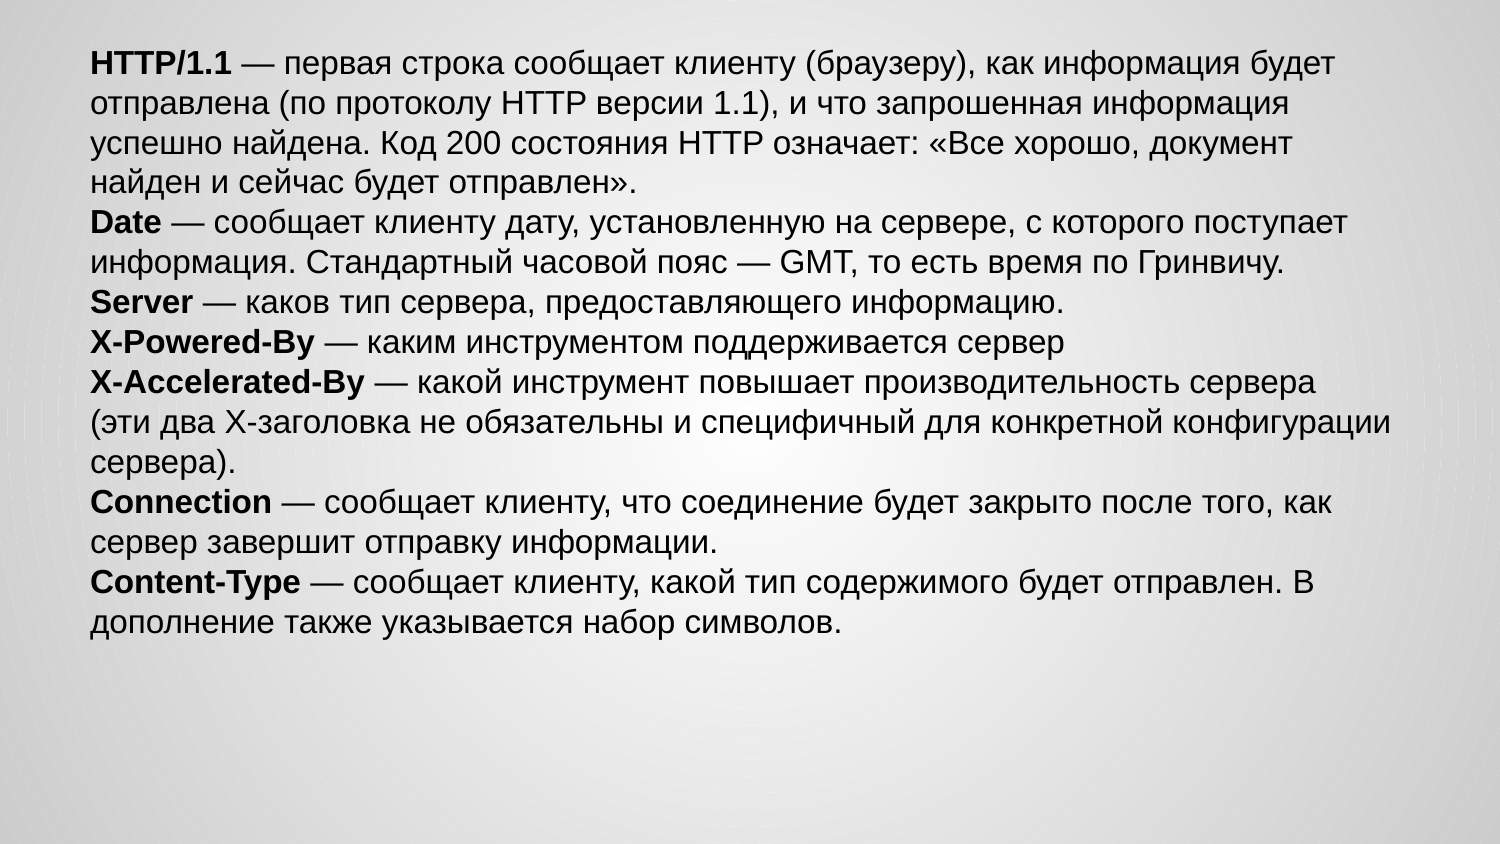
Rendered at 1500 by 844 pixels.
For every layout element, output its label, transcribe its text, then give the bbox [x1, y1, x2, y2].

list НТТР/1.1 — первая строка сообщает клиенту (браузеру), как информация будет отправлена (по протоколу HTTP версии 1.1), и что запрошенная информация успешно найдена. Код 200 состояния HTTP означает: «Все хорошо, документ найден и сейчас будет отправлен». Date — сообщает клиенту дату, установленную на сервере, с которого поступает информация. Стандартный часовой пояс — GMT, то есть время по Гринвичу. Server — каков тип сервера, предоставляющего информацию. X-Powered-By — каким инструментом поддерживается сервер X-Accelerated-By — какой инструмент повышает производительность сервера (эти два Х-заголовка не обязательны и специфичный для конкретной конфигурации сервера). Connection — сообщает клиенту, что соединение будет закрыто после того, как сервер завершит отправку информации. Content-Type — сообщает клиенту, какой тип содержимого будет отправлен. В дополнение также указывается набор символов. [75, 25, 1425, 808]
